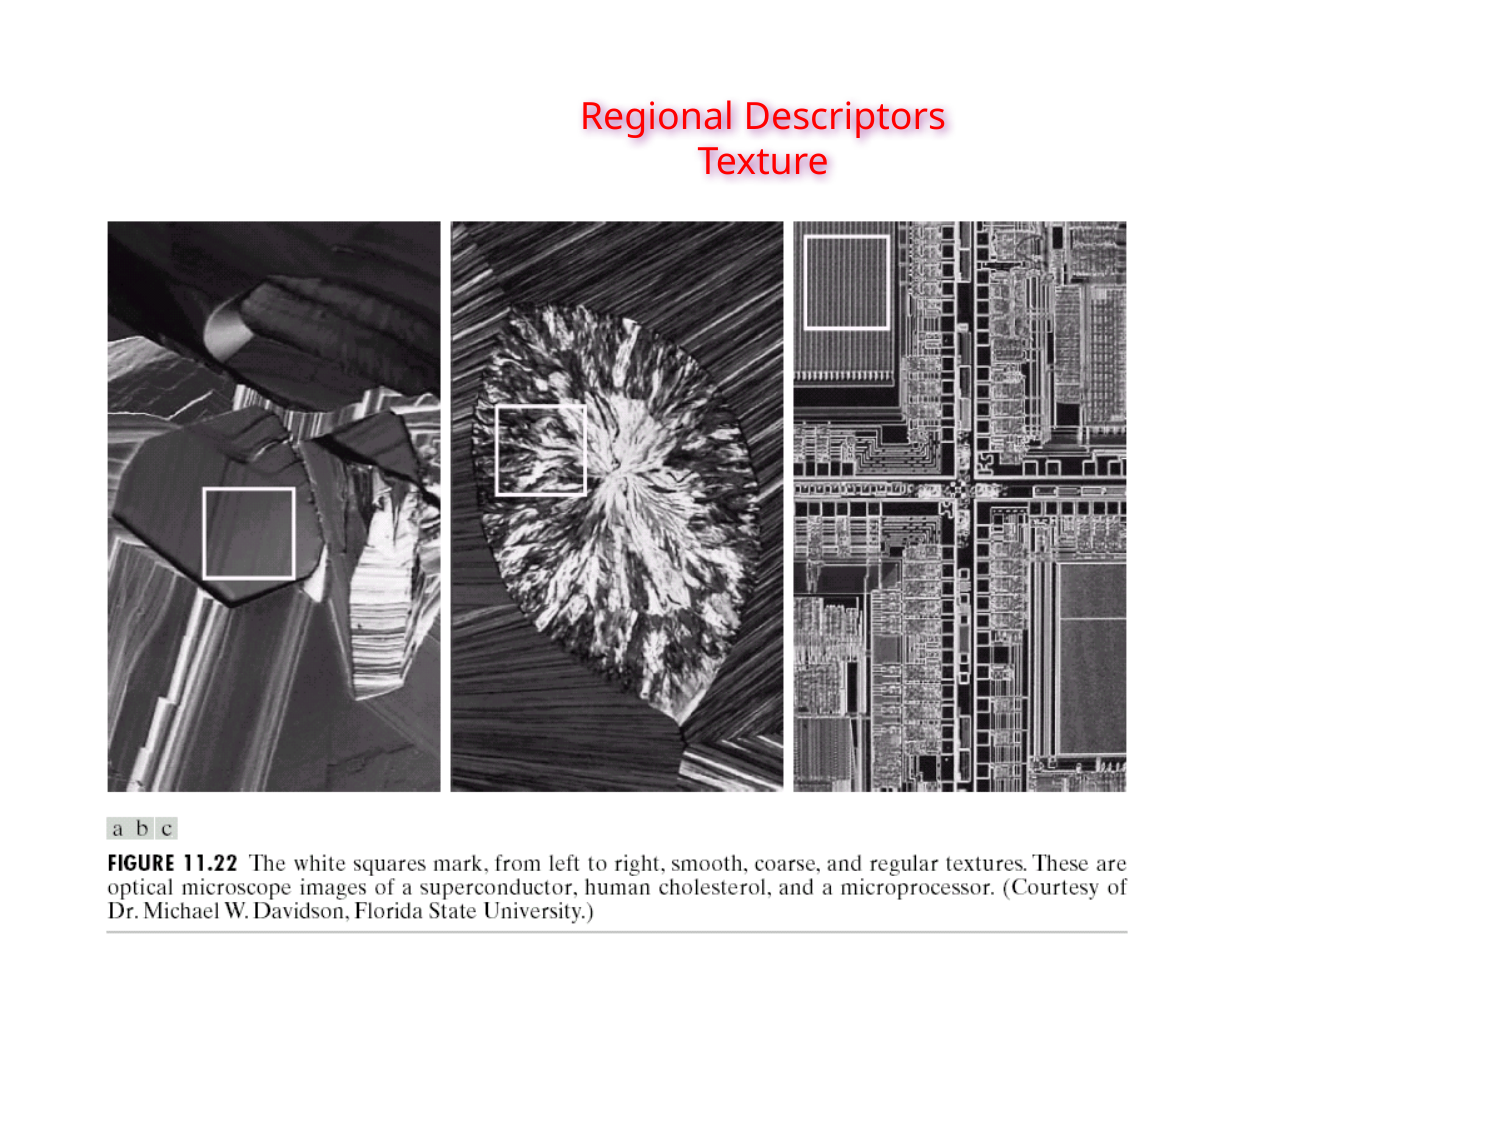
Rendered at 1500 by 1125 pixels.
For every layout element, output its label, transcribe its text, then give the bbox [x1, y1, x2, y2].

text_box Regional Descriptors Texture [565, 84, 962, 190]
picture [99, 219, 1134, 936]
